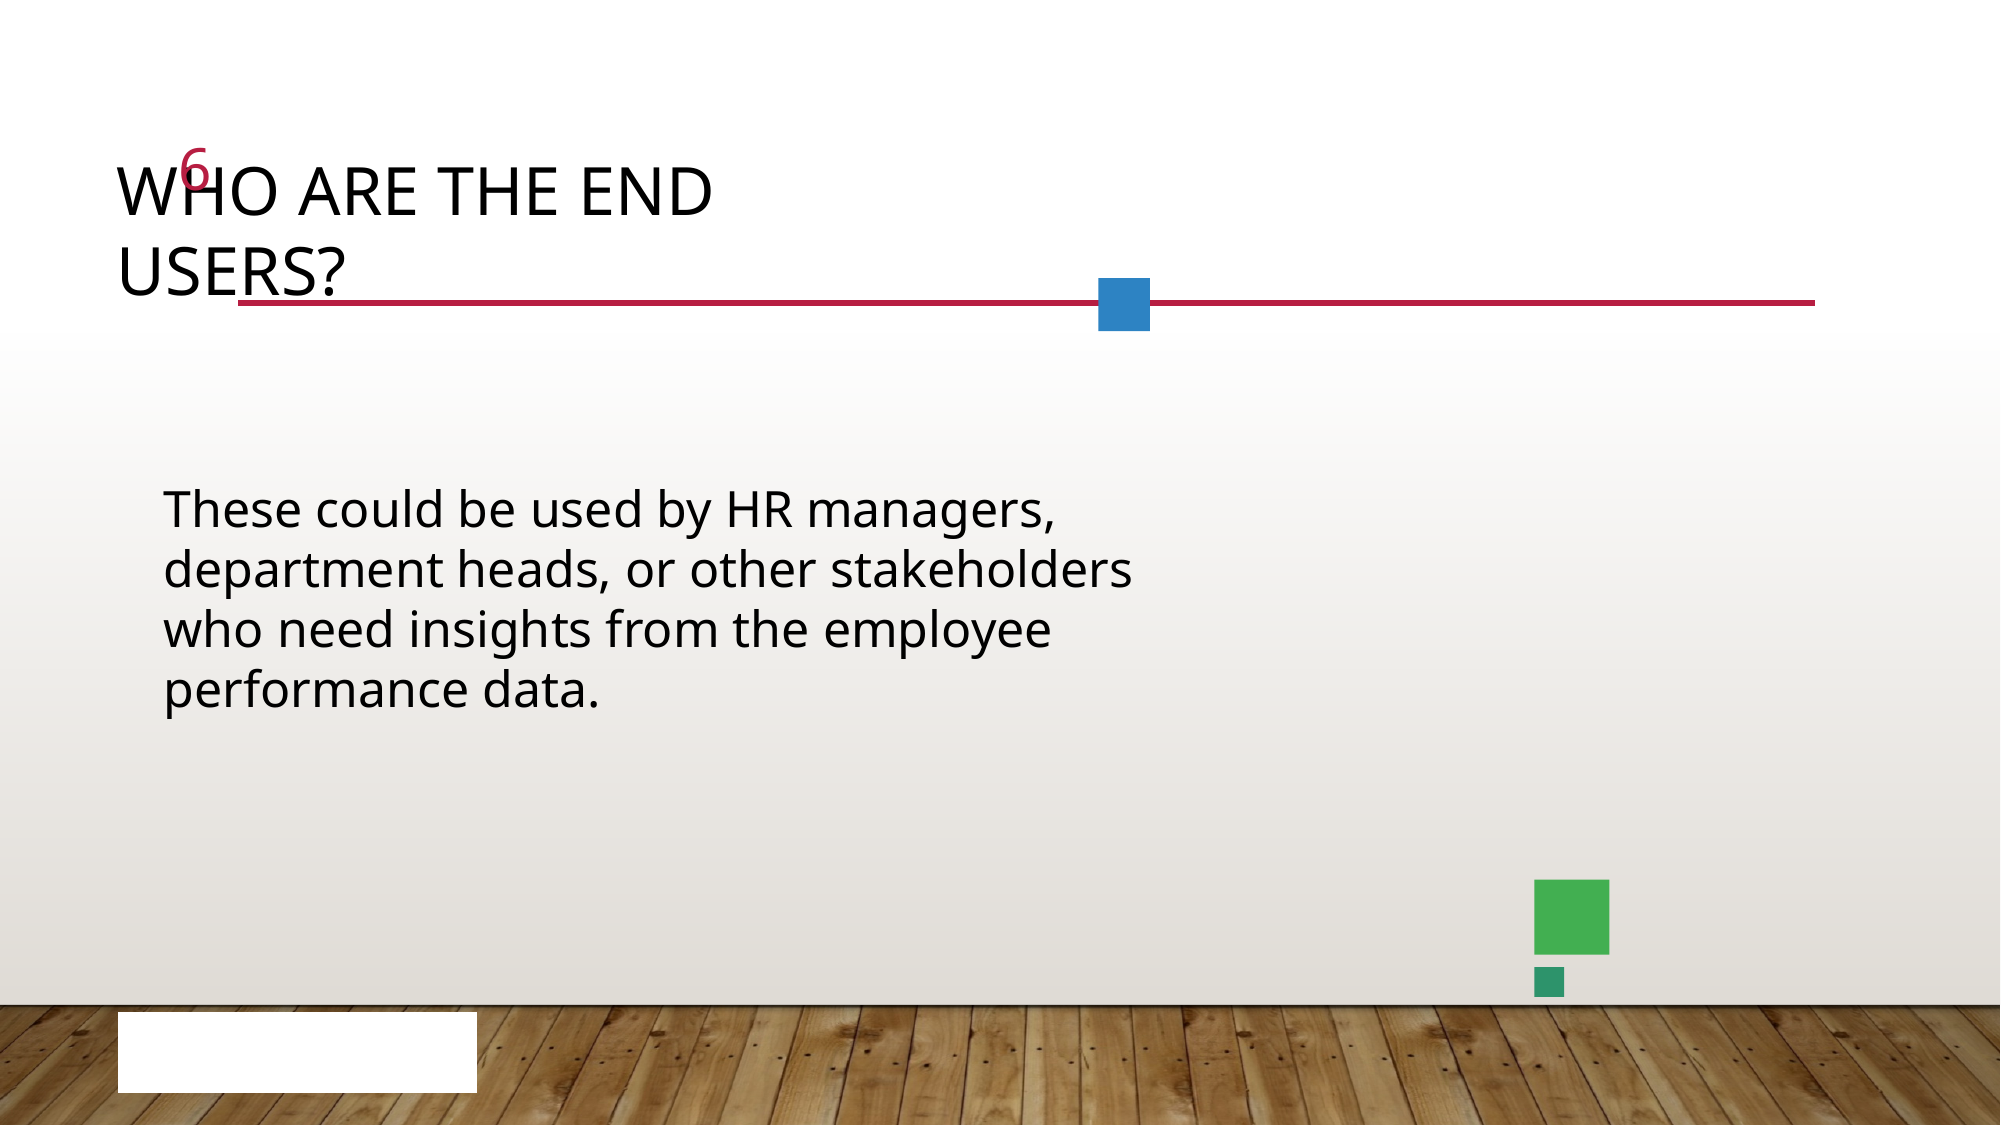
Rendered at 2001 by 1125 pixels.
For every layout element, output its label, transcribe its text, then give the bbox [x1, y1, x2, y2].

title WHO ARE THE END USERS? [212, 146, 938, 337]
text_box [1534, 967, 1565, 997]
text_box [1098, 278, 1150, 332]
slide_number 6 [78, 131, 212, 785]
text_box [1534, 879, 1610, 955]
picture [0, 1005, 2000, 1125]
text_box These could be used by HR managers, department heads, or other stakeholders who need insights from the employee performance data. [148, 470, 1150, 726]
